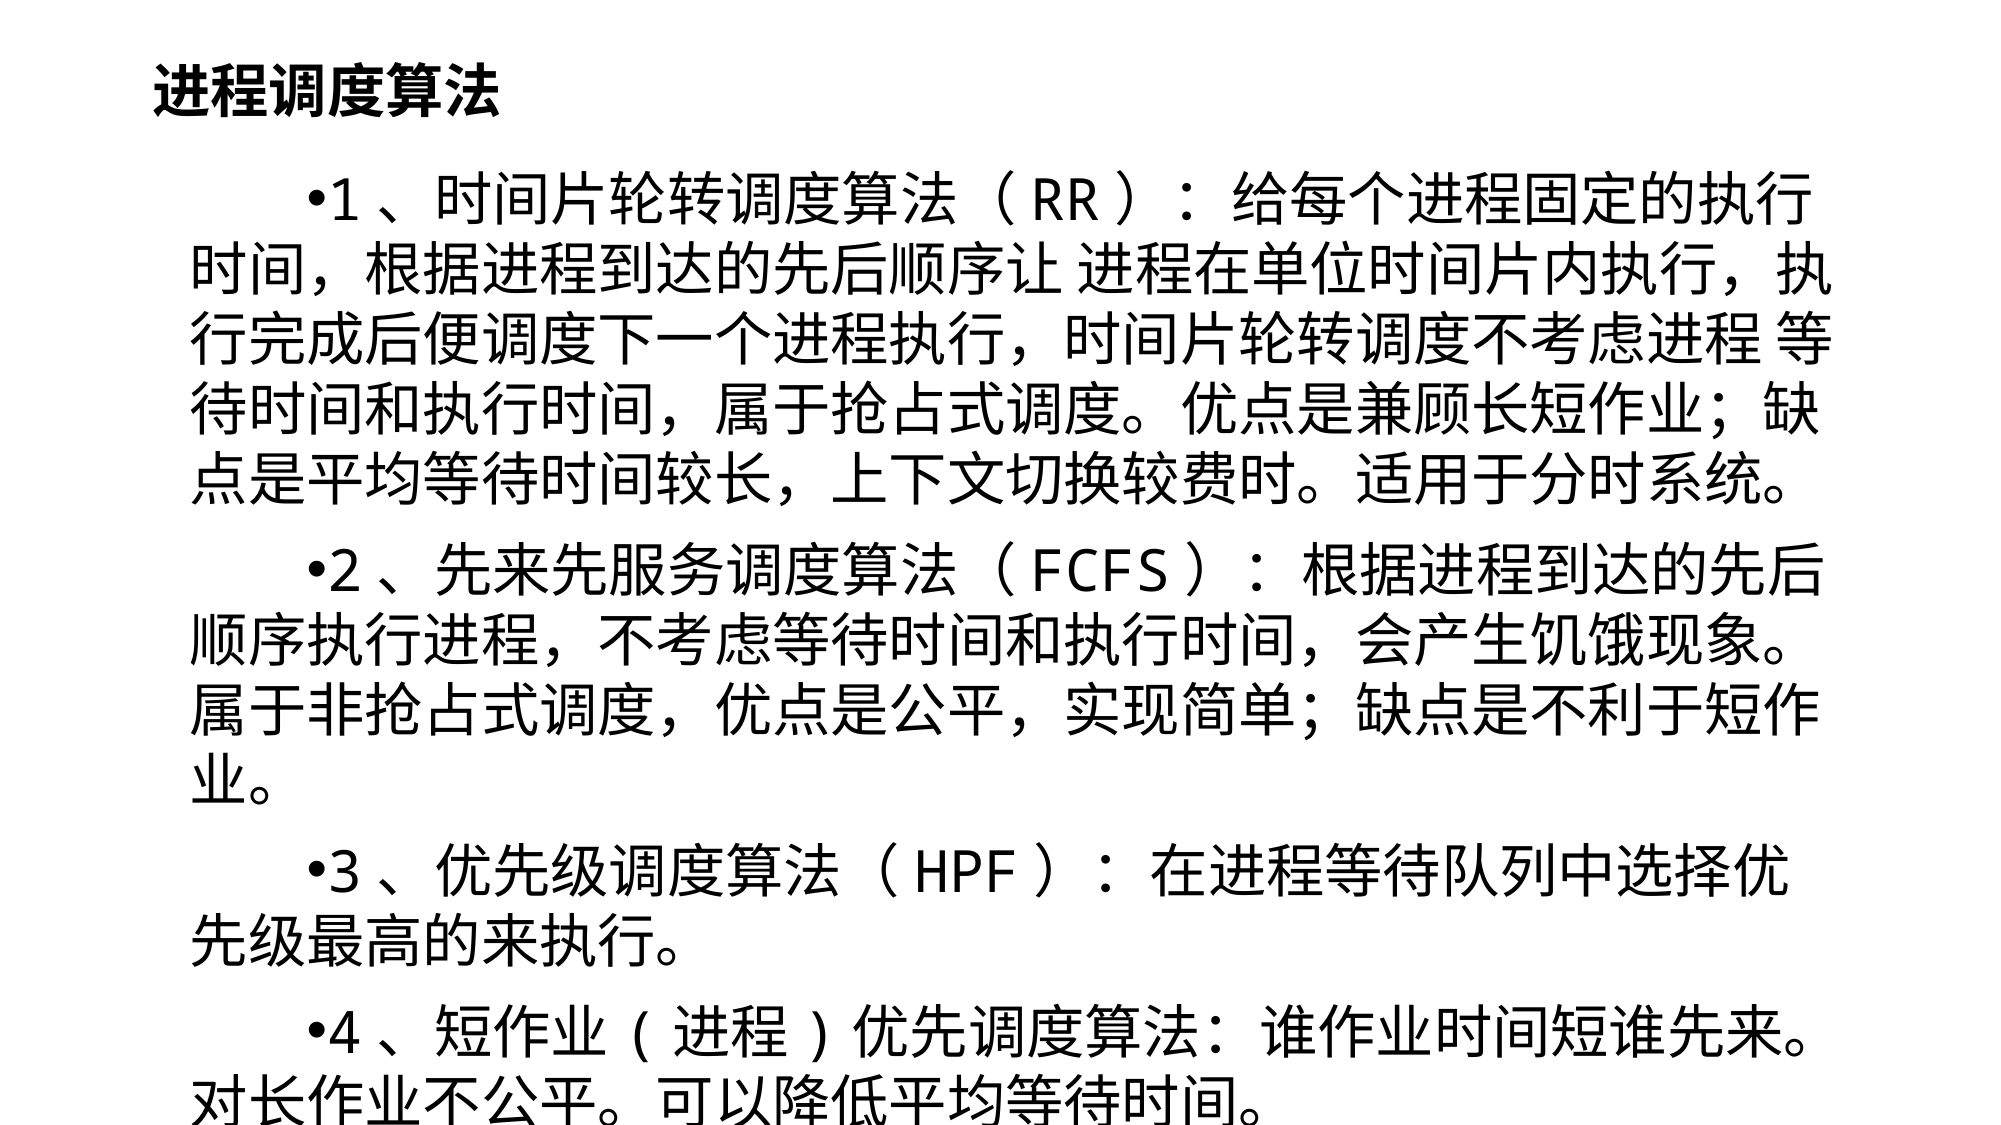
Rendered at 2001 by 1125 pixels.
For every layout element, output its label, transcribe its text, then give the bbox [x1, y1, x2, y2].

list 1、时间片轮转调度算法（RR）：给每个进程固定的执行时间，根据进程到达的先后顺序让 进程在单位时间片内执行，执行完成后便调度下一个进程执行，时间片轮转调度不考虑进程 等待时间和执行时间，属于抢占式调度。优点是兼顾长短作业；缺点是平均等待时间较长，上下文切换较费时。适用于分时系统。 2、先来先服务调度算法（FCFS）：根据进程到达的先后顺序执行进程，不考虑等待时间和执行时间，会产生饥饿现象。属于非抢占式调度，优点是公平，实现简单；缺点是不利于短作业。 3、优先级调度算法（HPF）：在进程等待队列中选择优先级最高的来执行。 4、短作业(进程)优先调度算法：谁作业时间短谁先来。对长作业不公平。可以降低平均等待时间。 [137, 154, 1863, 971]
title 进程调度算法 [137, 20, 1863, 154]
